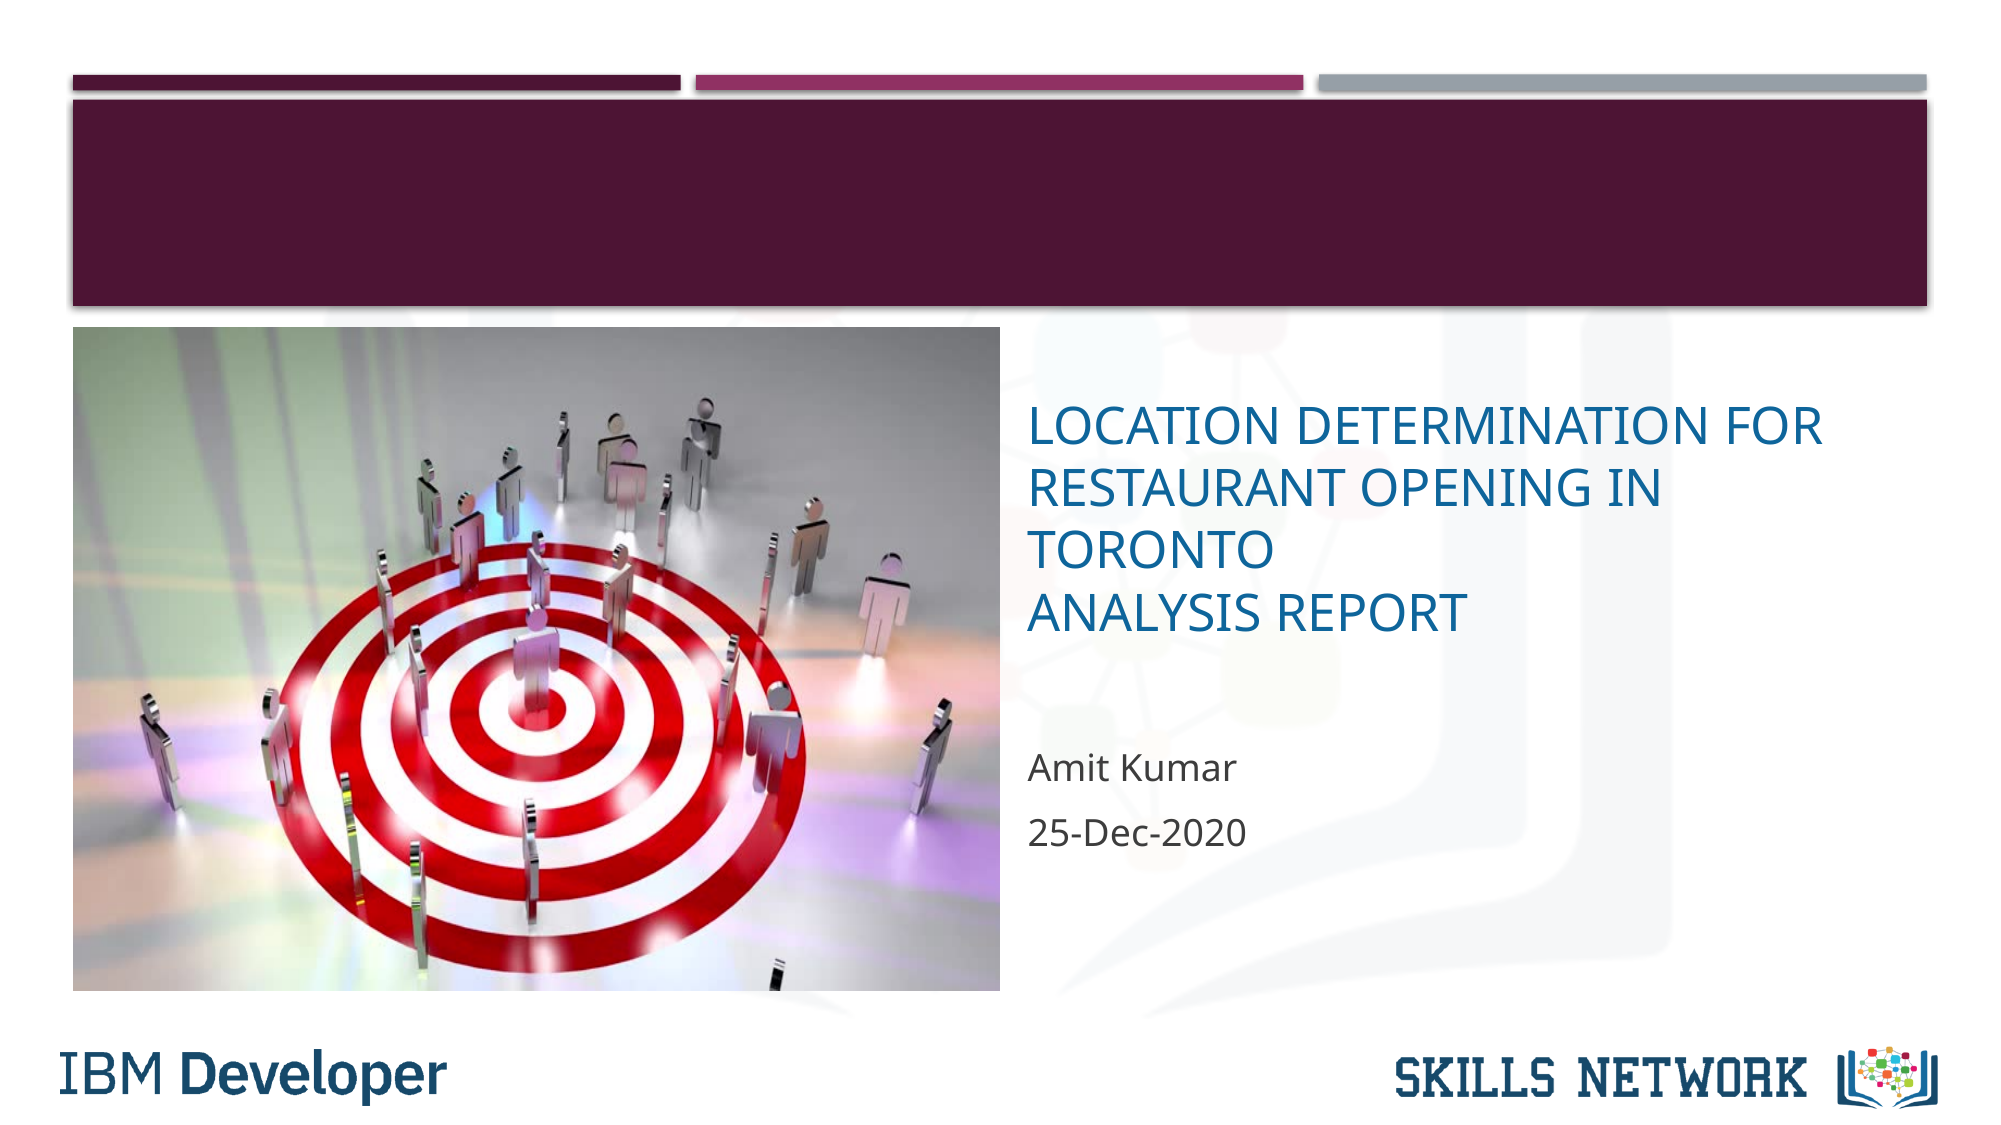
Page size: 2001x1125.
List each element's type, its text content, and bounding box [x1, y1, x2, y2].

picture [55, 1045, 459, 1108]
title Location determination for restaurant opening in Toronto Analysis Report [1012, 384, 1939, 650]
picture [73, 327, 1001, 992]
list Amit Kumar 25-Dec-2020 [1012, 583, 1863, 1014]
picture [1390, 1045, 1945, 1111]
